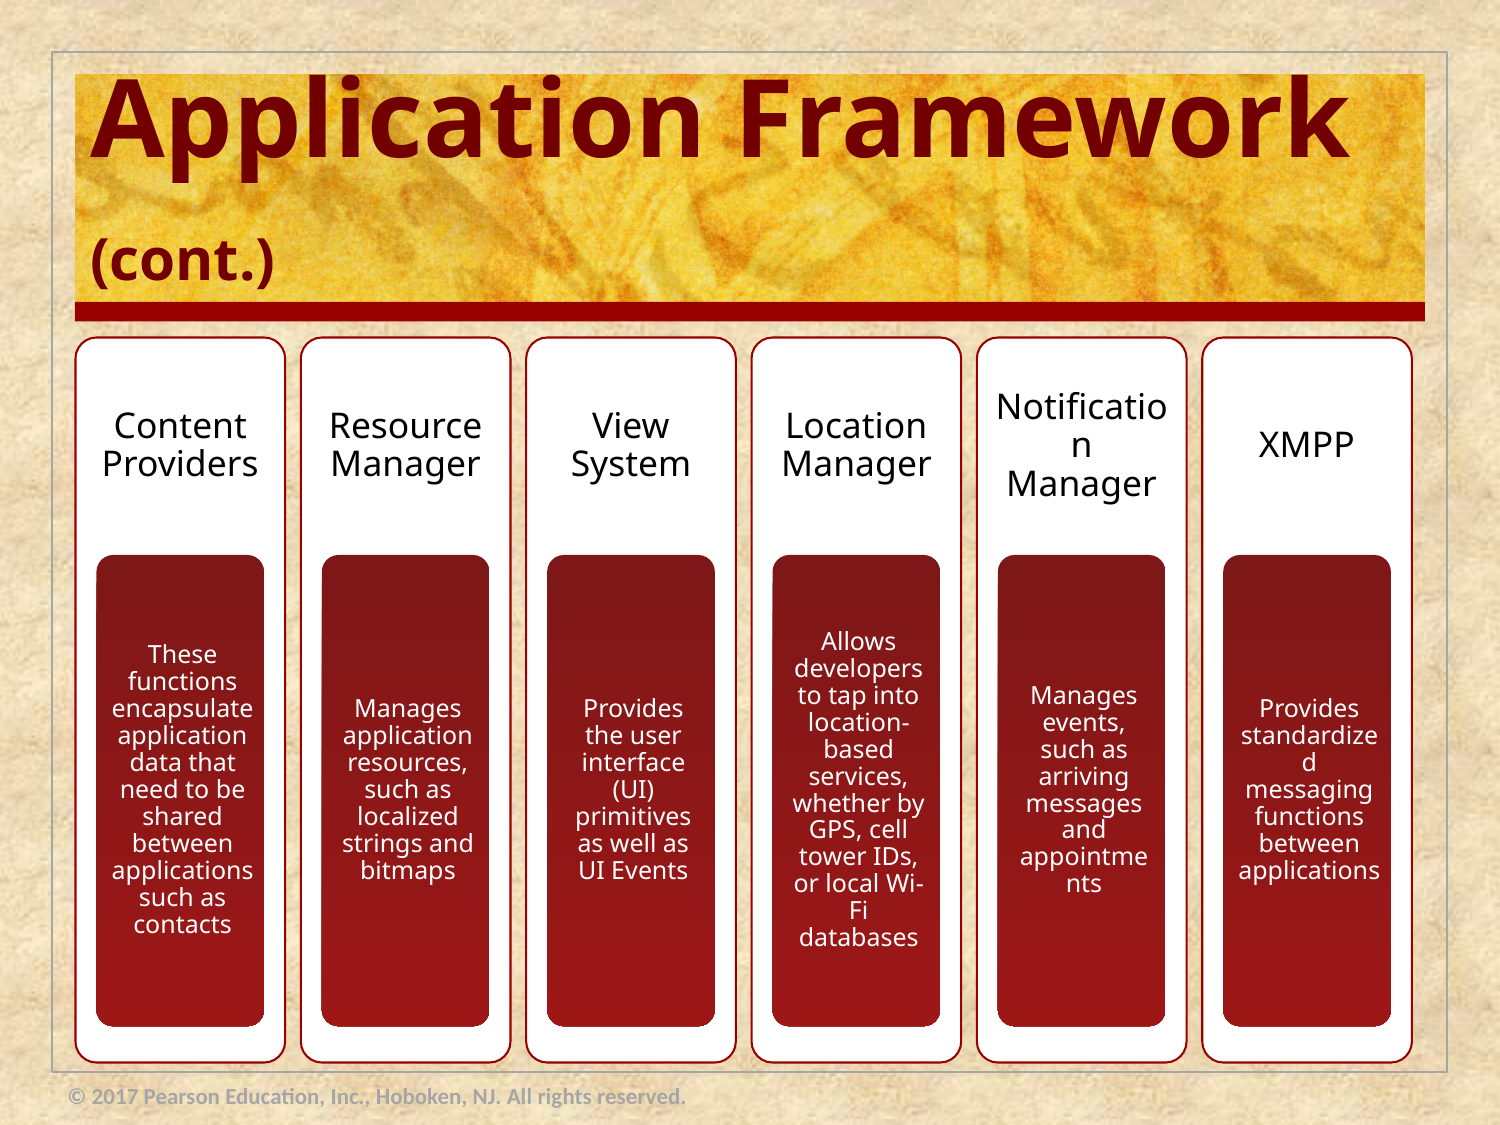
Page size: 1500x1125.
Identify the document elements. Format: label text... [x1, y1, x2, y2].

picture [53, 53, 1446, 1071]
footer © 2017 Pearson Education, Inc., Hoboken, NJ. All rights reserved. [52, 1065, 1050, 1125]
title Application Framework (cont.) [75, 74, 1425, 292]
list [74, 336, 1414, 1064]
picture [0, 0, 1500, 1125]
